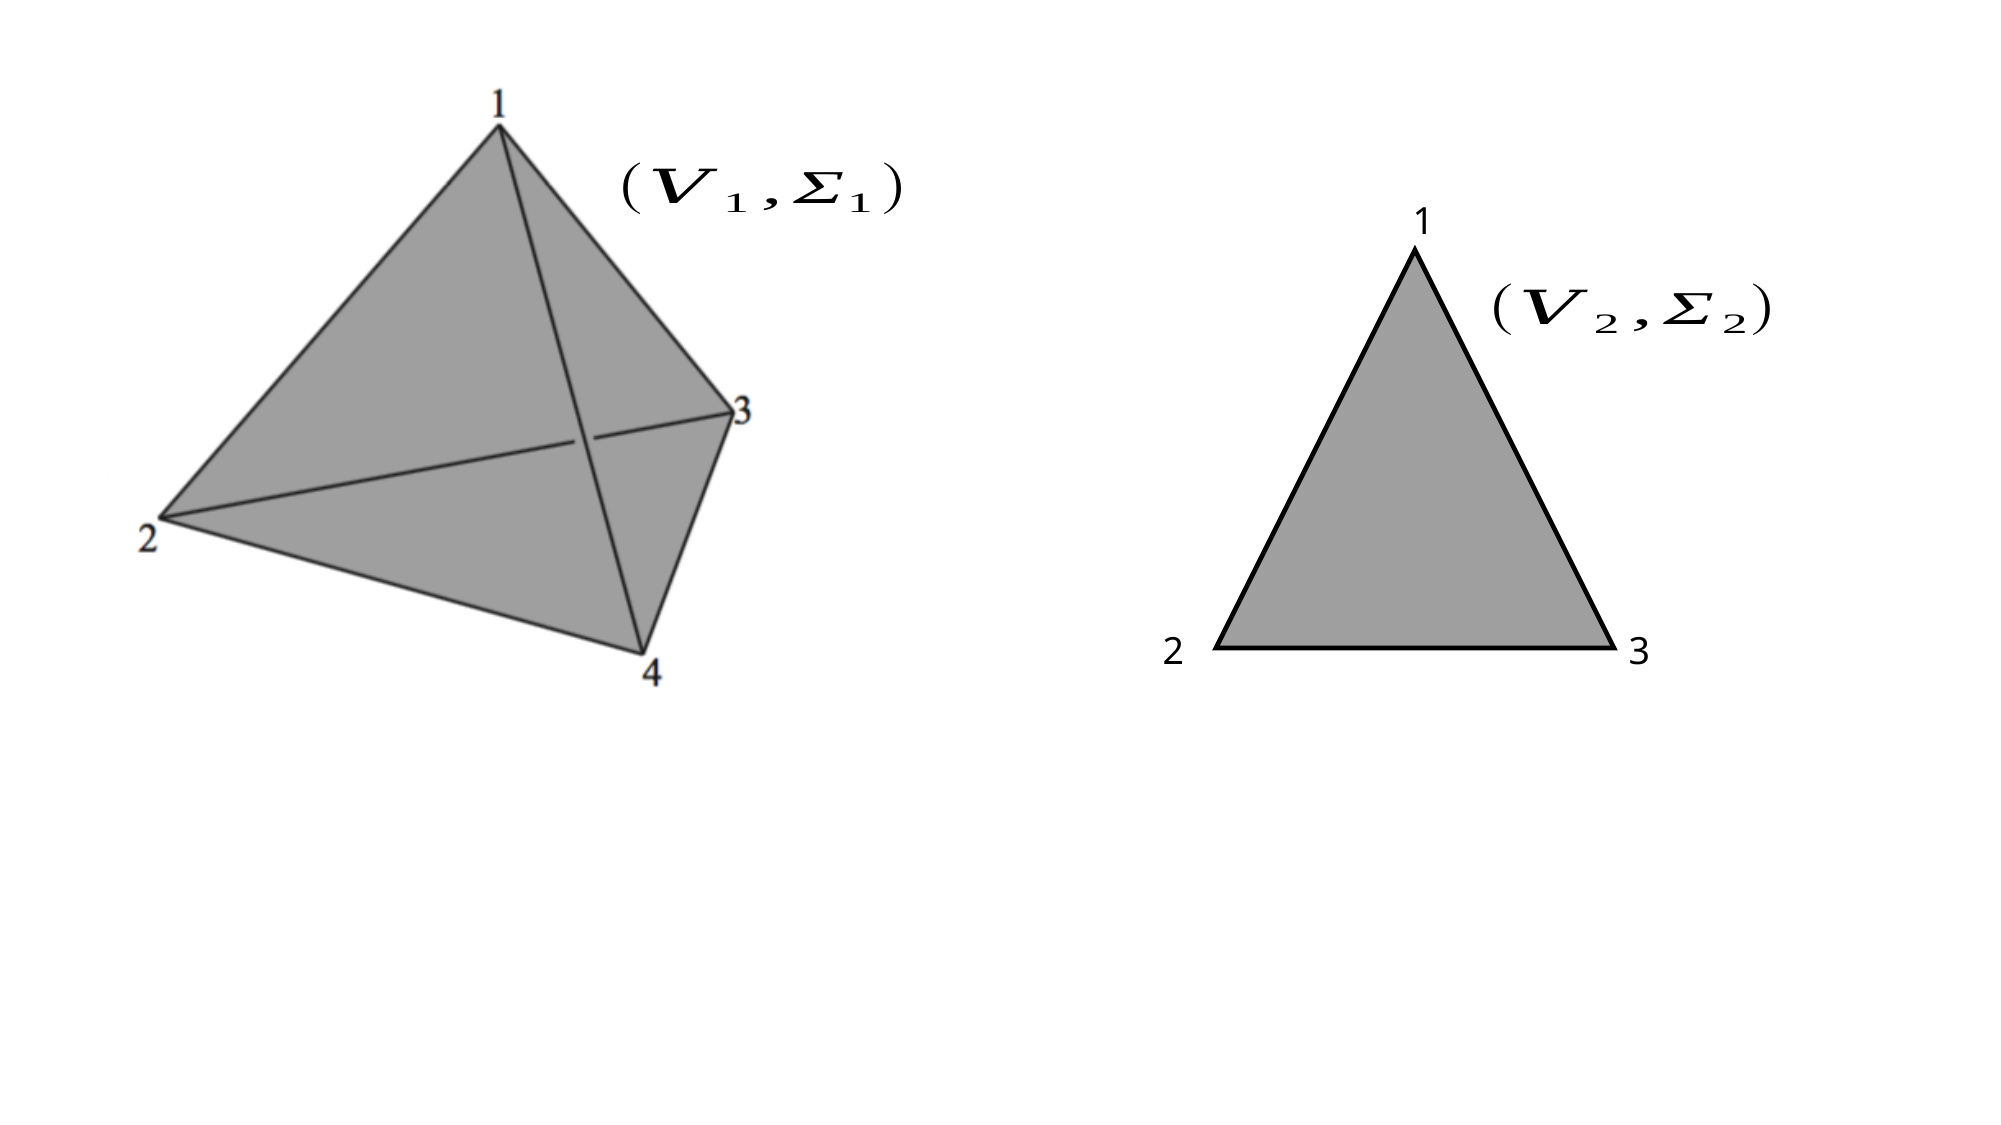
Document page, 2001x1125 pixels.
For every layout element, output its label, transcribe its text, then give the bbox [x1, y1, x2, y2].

picture [107, 59, 907, 784]
text_box 2 [1147, 619, 1216, 680]
text_box 3 [1613, 619, 1724, 680]
text_box [1216, 250, 1613, 649]
text_box 1 [1397, 189, 1518, 250]
